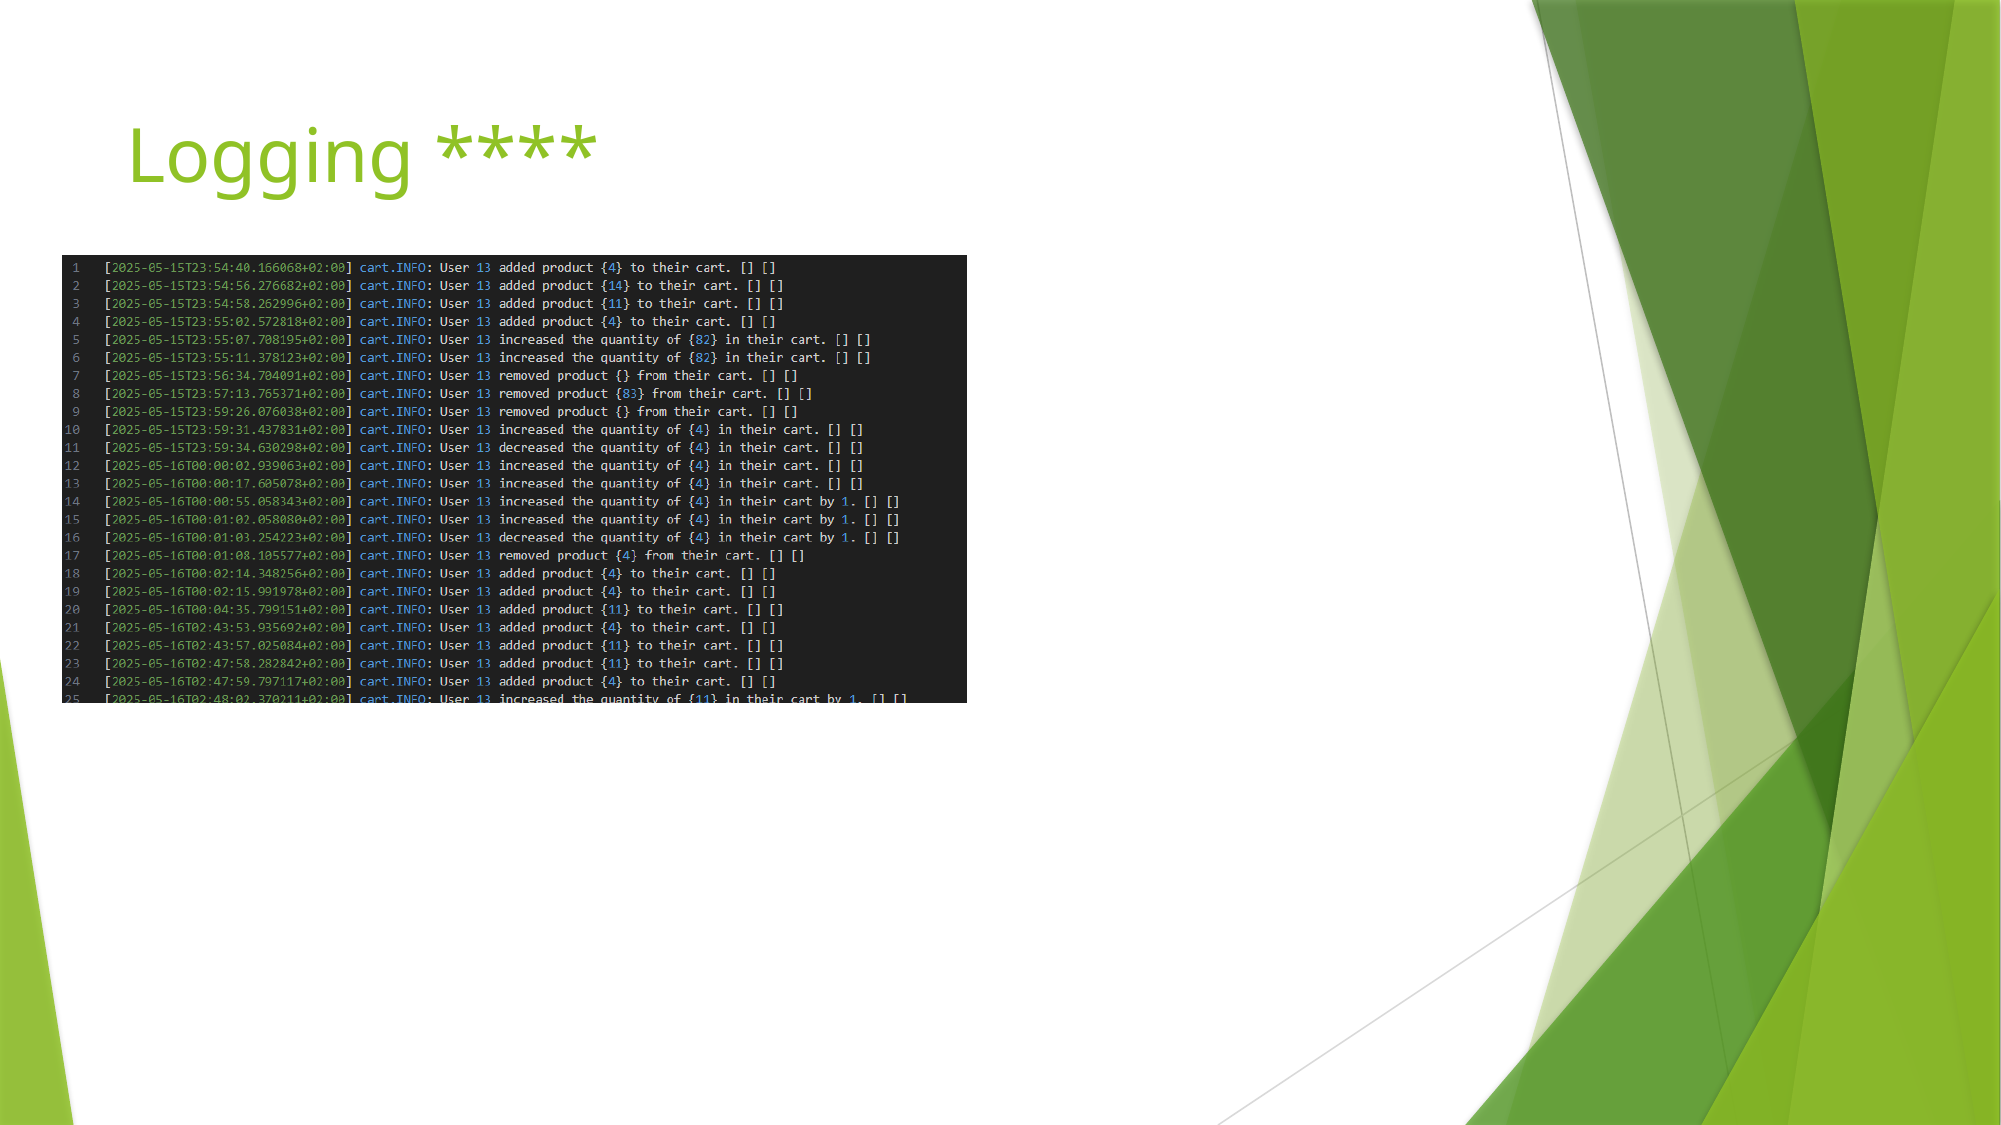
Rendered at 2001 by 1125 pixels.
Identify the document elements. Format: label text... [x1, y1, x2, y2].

picture [62, 254, 967, 704]
title Logging **** [111, 99, 1522, 317]
